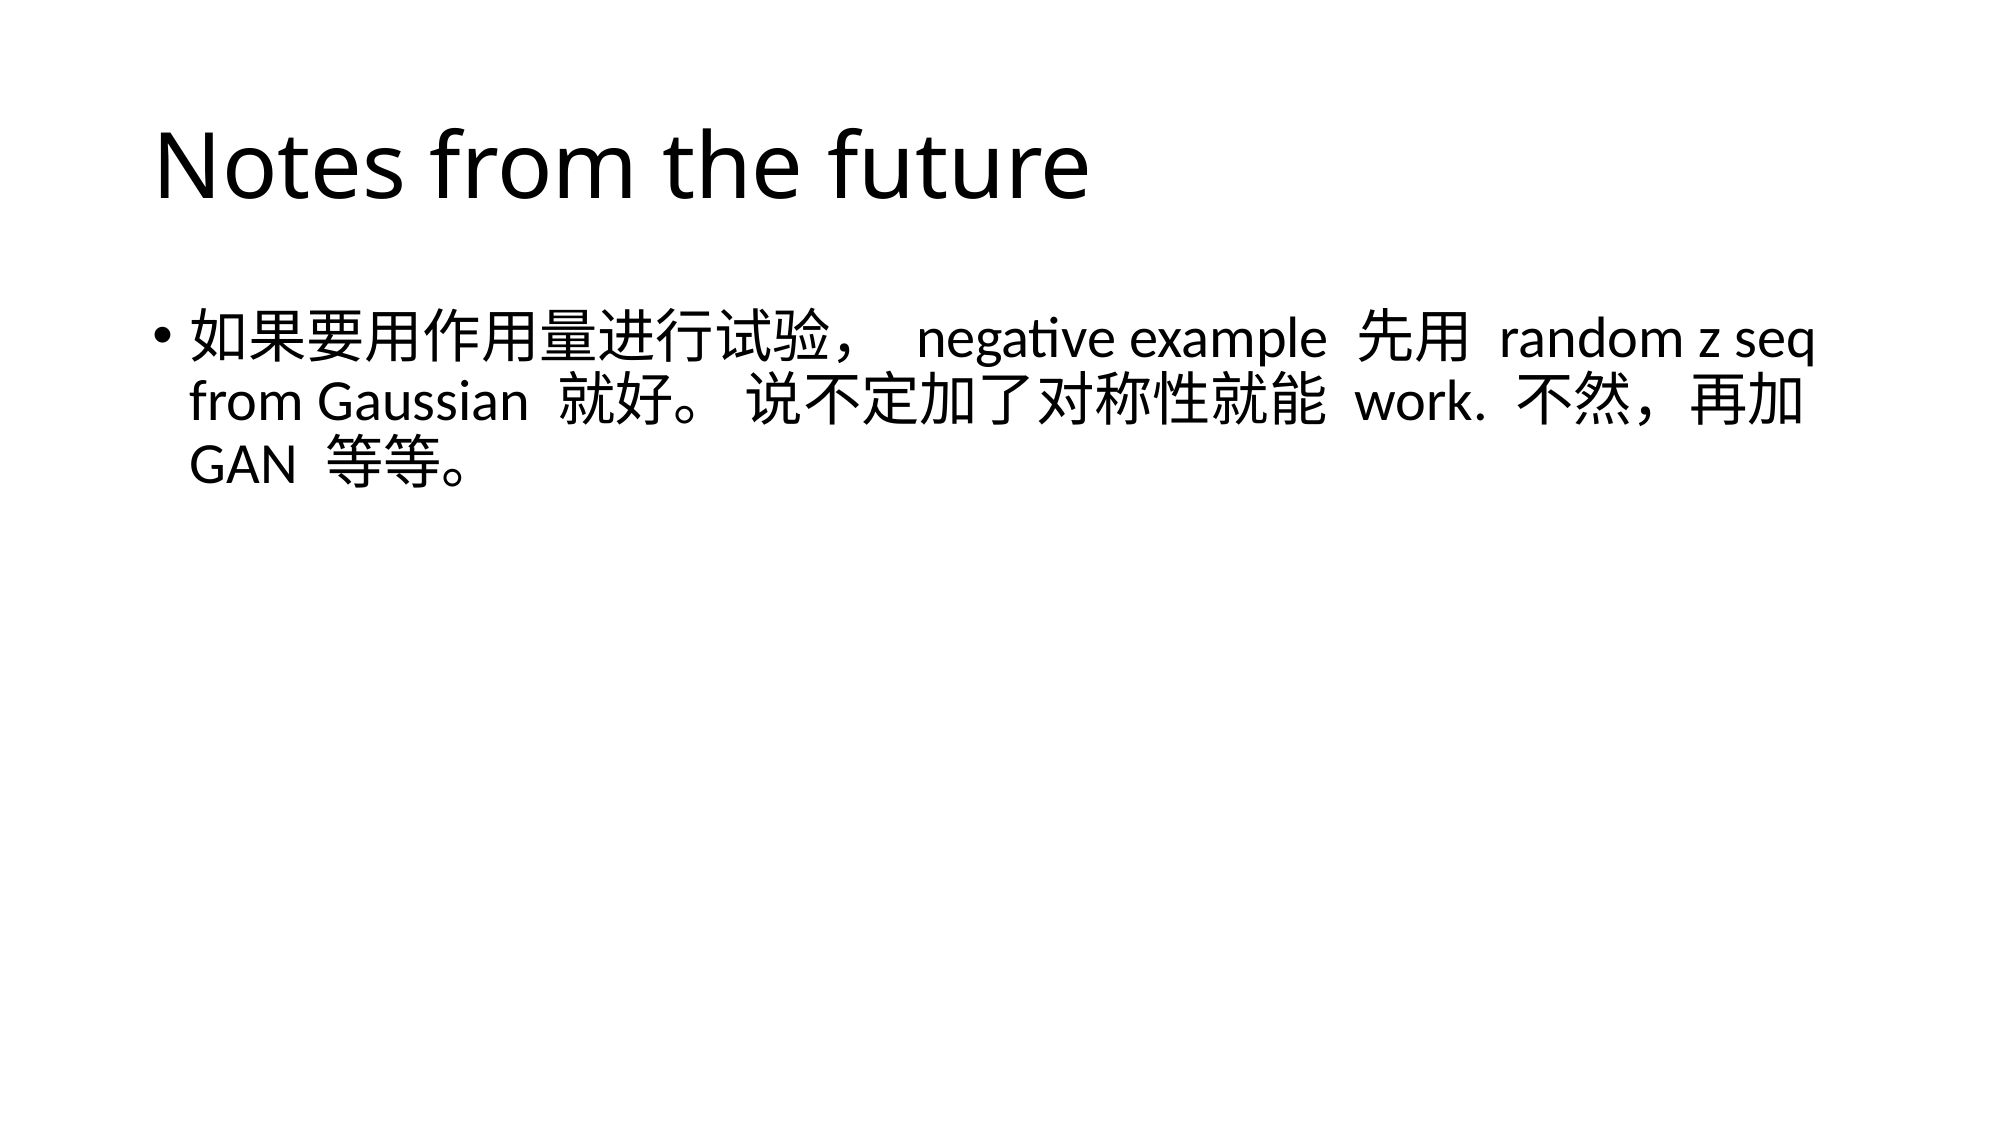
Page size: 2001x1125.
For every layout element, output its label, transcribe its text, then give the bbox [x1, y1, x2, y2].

title Notes from the future [137, 59, 1863, 278]
list 如果要用作用量进行试验， negative example 先用 random z seq from Gaussian 就好。 说不定加了对称性就能 work. 不然，再加 GAN 等等。 [137, 299, 1863, 1014]
